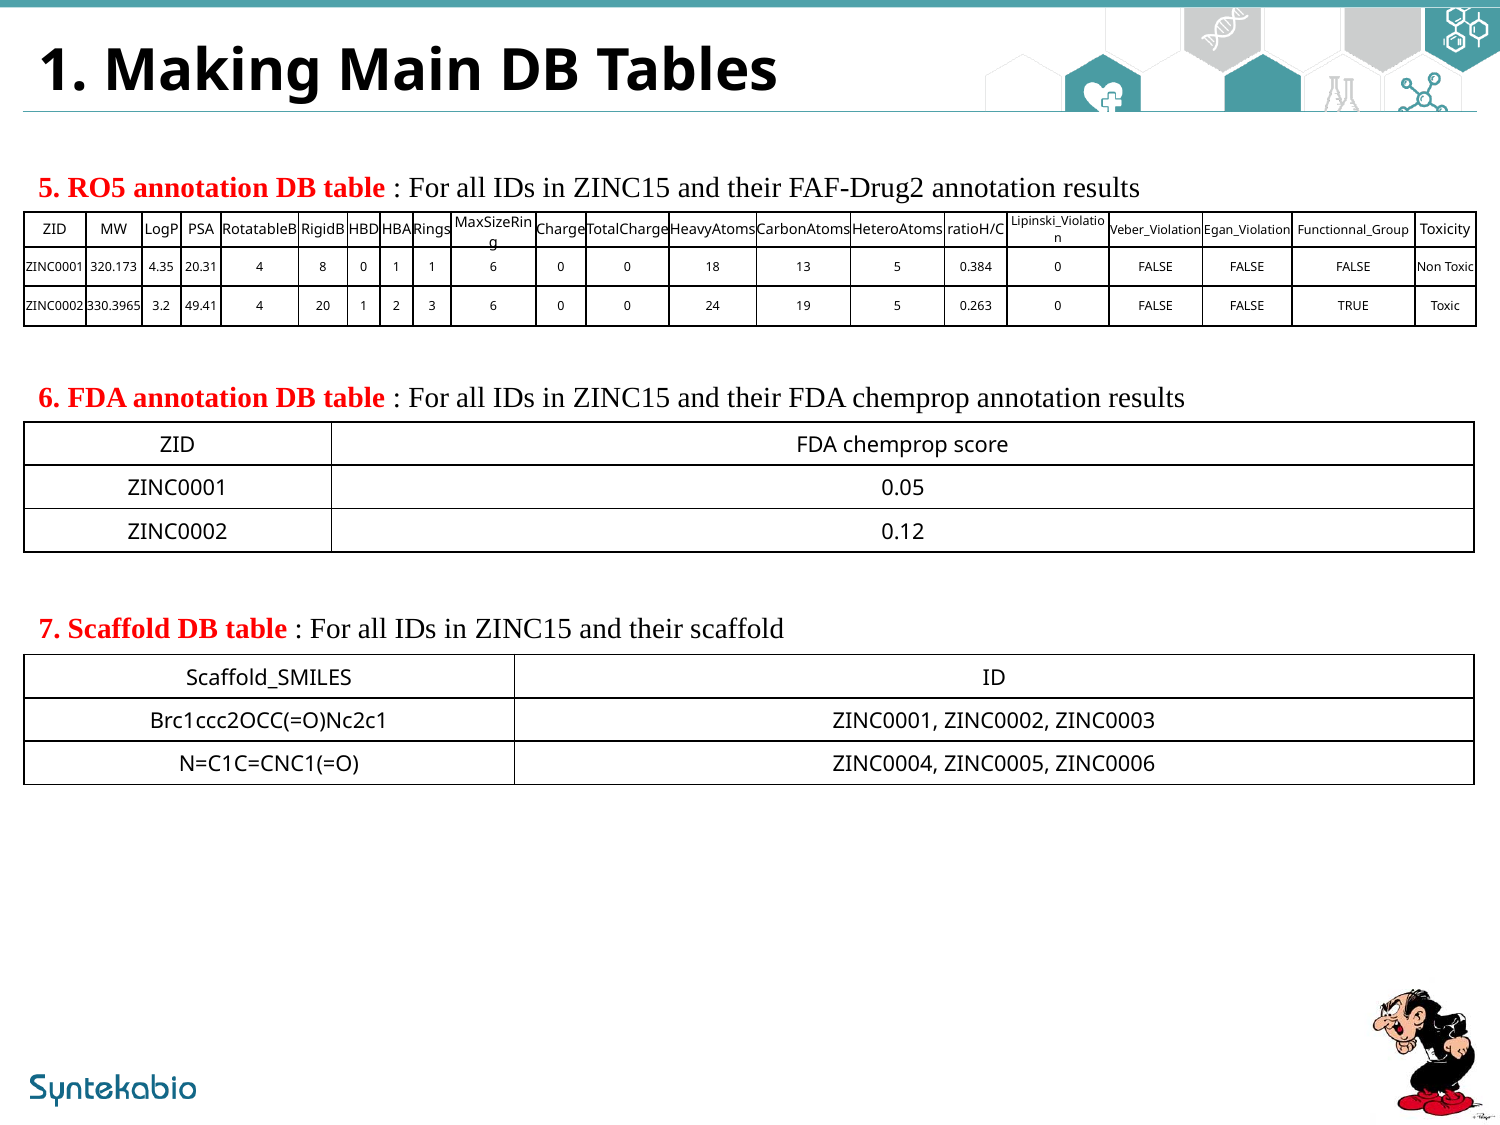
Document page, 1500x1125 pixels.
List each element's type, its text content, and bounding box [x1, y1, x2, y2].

table_header RigidB [299, 213, 347, 246]
table_cell 19 [757, 287, 850, 325]
table_cell 0 [587, 248, 668, 285]
table_cell 4.35 [143, 248, 180, 285]
text_box 7. Scaffold DB table : For all IDs in ZINC15 and their scaffold [23, 602, 1342, 653]
table_cell 0.263 [945, 287, 1006, 325]
table_cell TRUE [1293, 287, 1414, 325]
table_cell N=C1C=CNC1(=O) [25, 742, 514, 784]
table_header ZID [25, 213, 85, 246]
table_header Charge [537, 213, 585, 246]
table_cell 3.2 [143, 287, 180, 325]
table_cell 4 [222, 248, 298, 285]
table_cell 4 [222, 287, 298, 325]
table_header PSA [182, 213, 220, 246]
table_cell Brc1ccc2OCC(=O)Nc2c1 [25, 699, 514, 740]
picture [984, 8, 1500, 112]
table_header FDA chemprop score [332, 423, 1473, 464]
table_cell ZINC0002 [25, 287, 85, 325]
table_header HeteroAtoms [851, 213, 944, 246]
table_cell 0.384 [945, 248, 1006, 285]
table_cell 49.41 [182, 287, 220, 325]
table_cell 0 [537, 248, 585, 285]
text_box 1. Making Main DB Tables [23, 24, 1065, 110]
table_header HeavyAtoms [670, 213, 756, 246]
table_cell 0.05 [332, 466, 1473, 508]
table_cell ZINC0002 [25, 509, 331, 551]
table_cell 1 [348, 287, 379, 325]
table_cell 1 [381, 248, 412, 285]
table_cell FALSE [1110, 287, 1202, 325]
table_header Veber_Violation [1110, 213, 1202, 246]
text_box 6. FDA annotation DB table : For all IDs in ZINC15 and their FDA chemprop annotation results [23, 371, 1274, 421]
table_header CarbonAtoms [757, 213, 850, 246]
table_cell 0 [1008, 248, 1108, 285]
table_cell ZINC0004, ZINC0005, ZINC0006 [515, 742, 1473, 784]
table_cell FALSE [1203, 248, 1291, 285]
table_cell 24 [670, 287, 756, 325]
table_cell 18 [670, 248, 756, 285]
table_header RotatableB [222, 213, 298, 246]
table_header HBA [381, 213, 412, 246]
table_header ratioH/C [945, 213, 1006, 246]
table_cell 0 [1008, 287, 1108, 325]
table_header ZID [25, 423, 331, 464]
picture [30, 1074, 196, 1107]
table_cell 0 [537, 287, 585, 325]
table_cell 5 [851, 287, 944, 325]
table_header Functionnal_Group [1293, 213, 1414, 246]
table_header Egan_Violation [1203, 213, 1291, 246]
table_cell 330.3965 [87, 287, 141, 325]
table_header Lipinski_Violation [1008, 213, 1108, 246]
table_header HBD [348, 213, 379, 246]
table_cell 5 [851, 248, 944, 285]
table_cell 320.173 [87, 248, 141, 285]
table_header Scaffold_SMILES [25, 655, 514, 697]
table_cell ZINC0001 [25, 248, 85, 285]
table_cell Non Toxic [1416, 248, 1475, 285]
table_cell ZINC0001, ZINC0002, ZINC0003 [515, 699, 1473, 740]
table_cell 1 [414, 248, 450, 285]
table_header Rings [414, 213, 450, 246]
table_header ID [515, 655, 1473, 697]
table_cell 8 [299, 248, 347, 285]
table_cell FALSE [1110, 248, 1202, 285]
table_cell 20 [299, 287, 347, 325]
text_box 5. RO5 annotation DB table : For all IDs in ZINC15 and their FAF-Drug2 annotation results [23, 161, 1175, 211]
picture [1352, 977, 1500, 1125]
table_cell Toxic [1416, 287, 1475, 325]
table_cell 0 [348, 248, 379, 285]
table_cell 0 [587, 287, 668, 325]
table_cell 13 [757, 248, 850, 285]
table_cell 0.12 [332, 509, 1473, 551]
table_cell FALSE [1293, 248, 1414, 285]
table_header Toxicity [1416, 213, 1475, 246]
table_header LogP [143, 213, 180, 246]
table_cell 6 [452, 248, 535, 285]
table_header MW [87, 213, 141, 246]
table_cell 20.31 [182, 248, 220, 285]
table_cell 3 [414, 287, 450, 325]
table_cell 2 [381, 287, 412, 325]
table_cell FALSE [1203, 287, 1291, 325]
table_cell 6 [452, 287, 535, 325]
table_header MaxSizeRing [452, 213, 535, 246]
table_cell ZINC0001 [25, 466, 331, 508]
table_header TotalCharge [587, 213, 668, 246]
